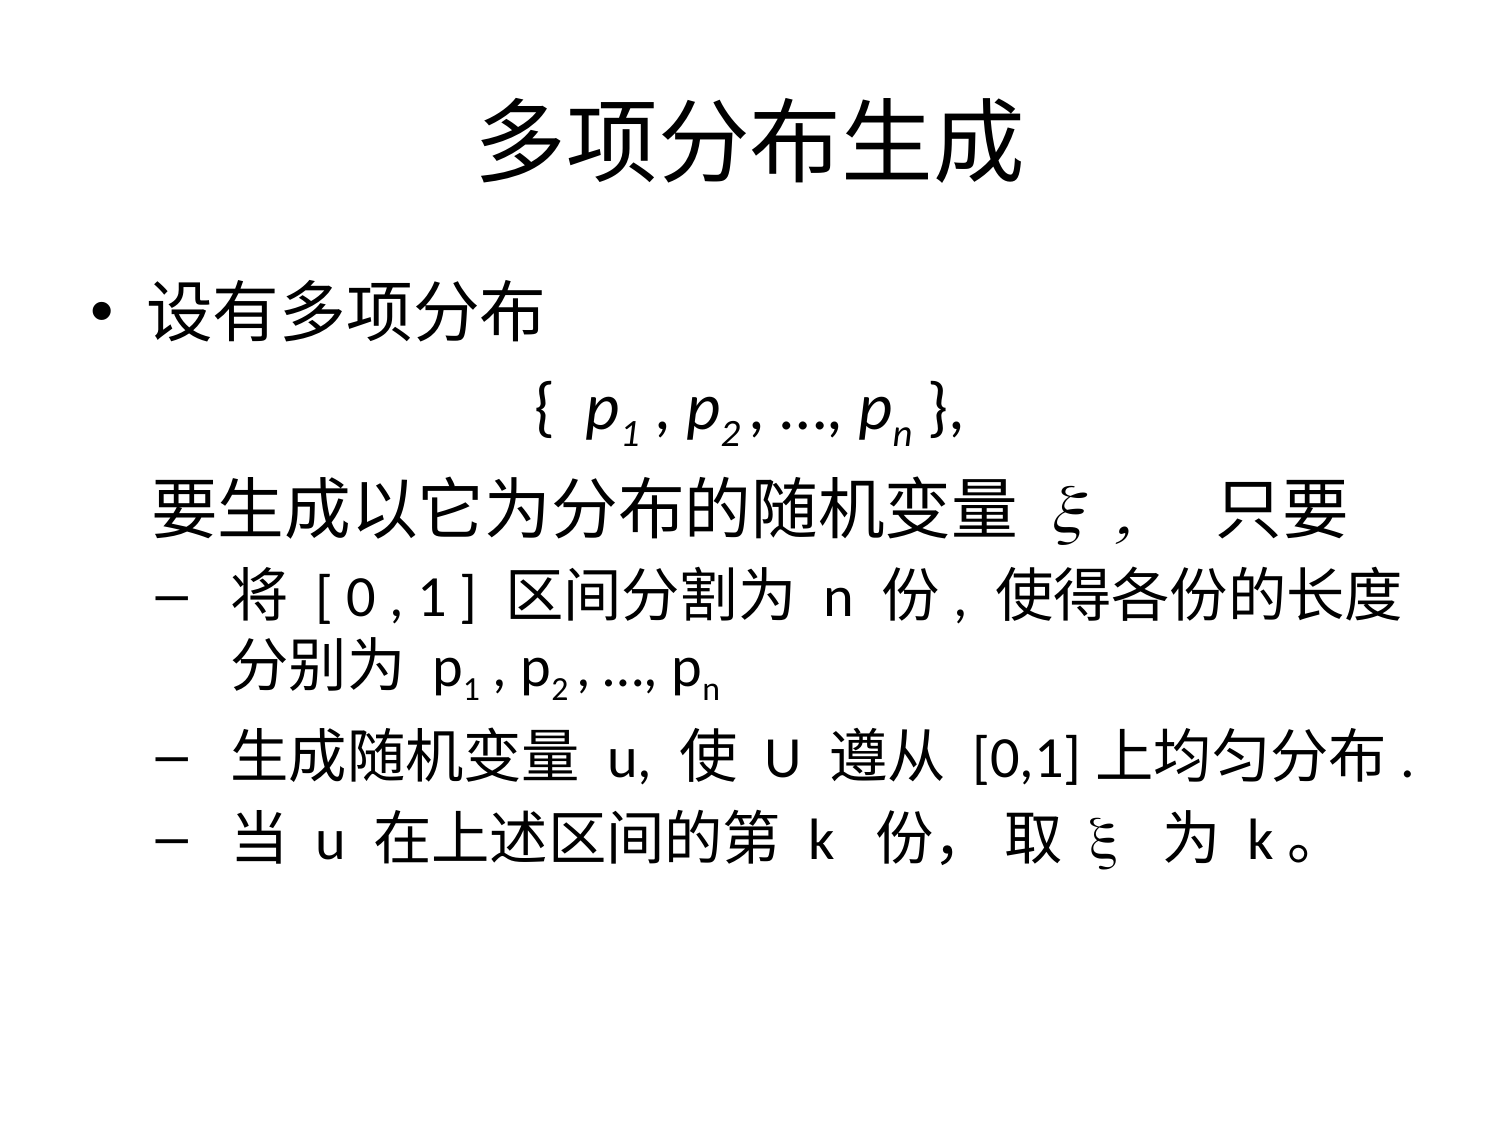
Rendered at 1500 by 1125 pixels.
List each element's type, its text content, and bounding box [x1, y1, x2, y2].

title 多项分布生成 [75, 45, 1425, 233]
list 设有多项分布 { p1 , p2 , …, pn }, 要生成以它为分布的随机变量 x , 只要 将 [ 0 , 1 ] 区间分割为 n 份, 使得各份的长度分别为 p1 , p2 , …, pn 生成随机变量 u, 使 U 遵从 [0,1]上均匀分布. 当 u 在上述区间的第 k 份， 取 x 为 k。 [75, 262, 1425, 1005]
